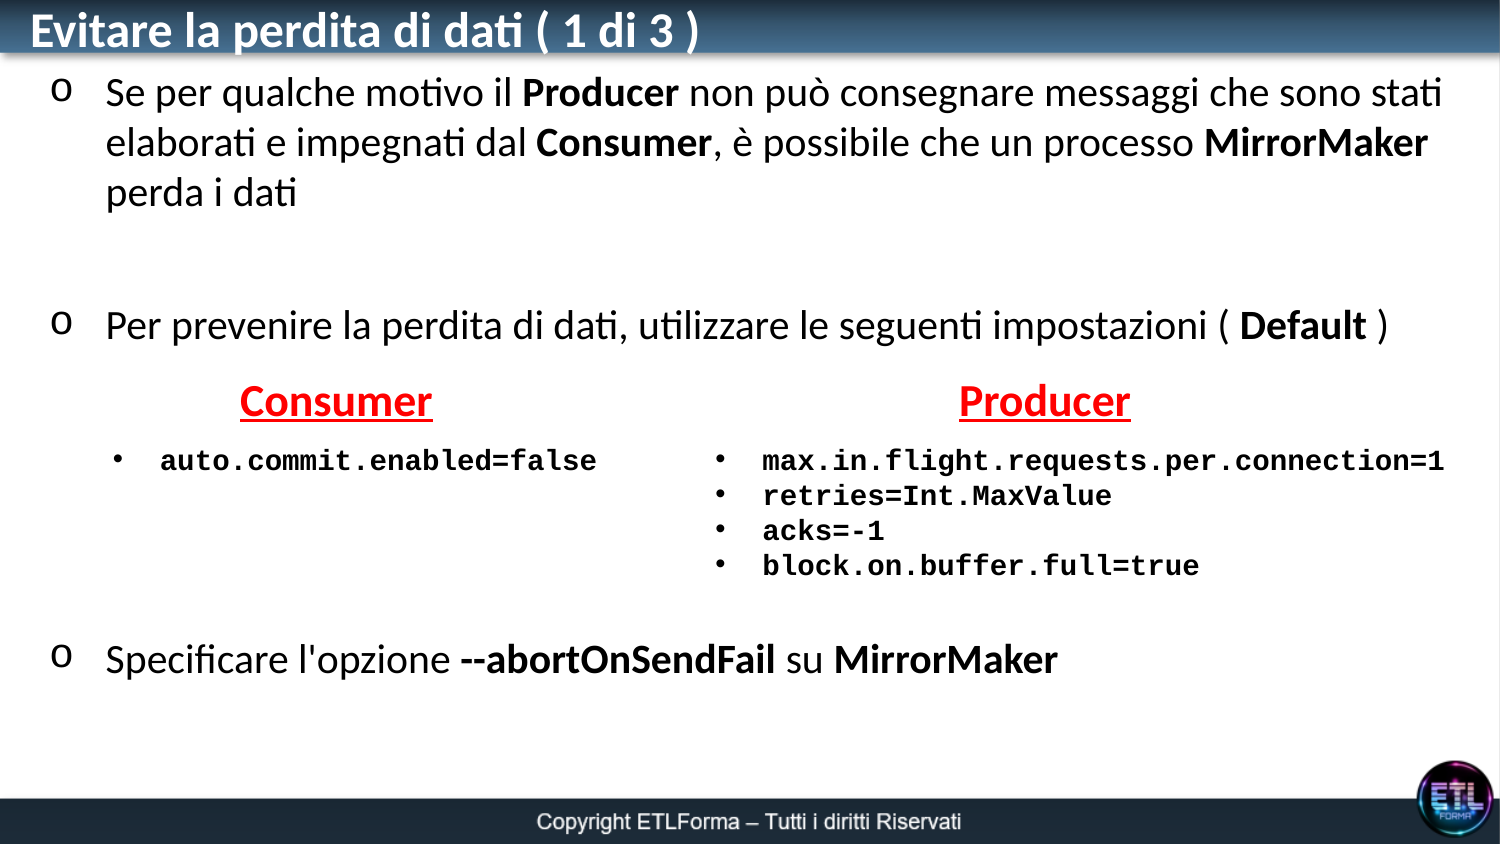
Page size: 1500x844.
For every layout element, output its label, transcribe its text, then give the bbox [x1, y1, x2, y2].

text_box Evitare la perdita di dati ( 1 di 3 ) [15, 0, 1485, 62]
picture [0, 0, 1500, 844]
text_box Se per qualche motivo il Producer non può consegnare messaggi che sono stati elaborati e impegnati dal Consumer, è possibile che un processo MirrorMaker perda i dati Per prevenire la perdita di dati, utilizzare le seguenti impostazioni ( Default ) Specificare l'opzione --abortOnSendFail su MirrorMaker [15, 62, 1485, 688]
text_box Producer [915, 362, 1176, 433]
text_box auto.commit.enabled=false [98, 433, 656, 484]
text_box max.in.flight.requests.per.connection=1 retries=Int.MaxValue acks=-1 block.on.buffer.full=true [700, 433, 1485, 589]
text_box Consumer [206, 362, 467, 433]
